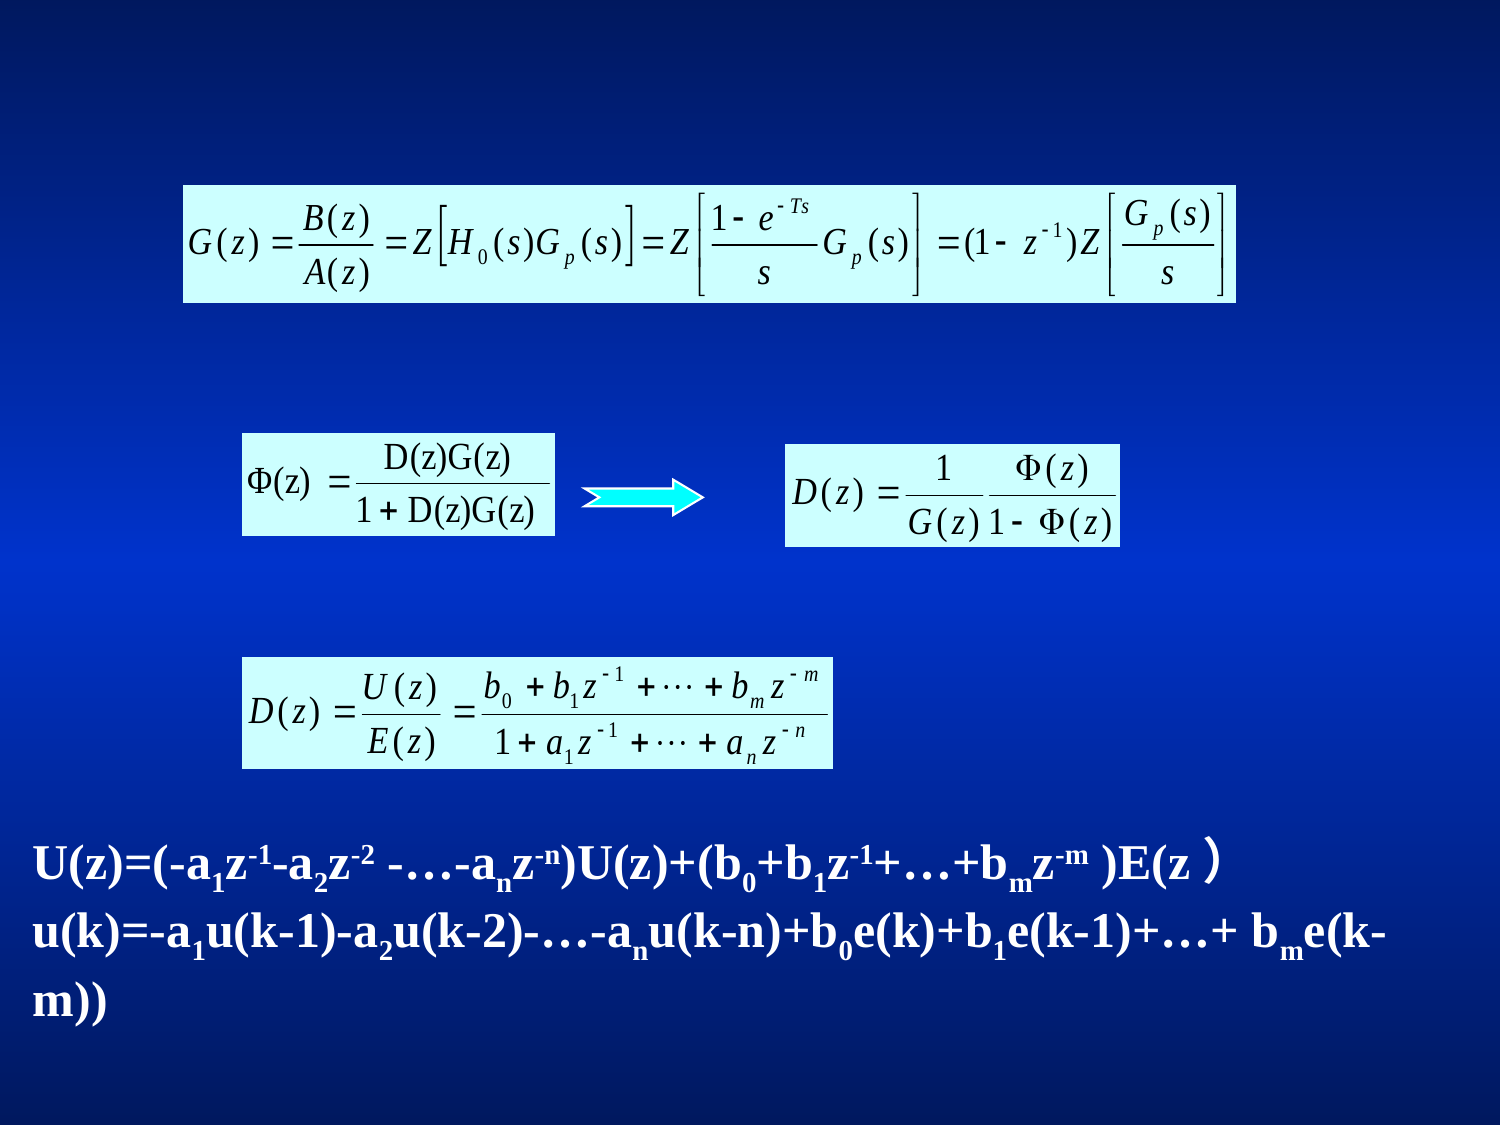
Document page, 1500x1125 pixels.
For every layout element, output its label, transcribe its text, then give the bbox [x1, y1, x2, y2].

text_box [584, 479, 703, 516]
text_box U(z)=(-a1z-1-a2z-2 -…-anz-n)U(z)+(b0+b1z-1+…+bmz-m )E(z） u(k)=-a1u(k-1)-a2u(k-2)-…-anu(k-n)+b0e(k)+b1e(k-1)+…+ bme(k-m)) [17, 822, 1477, 1034]
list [785, 443, 1120, 548]
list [241, 432, 555, 536]
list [241, 656, 833, 770]
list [182, 184, 1237, 304]
